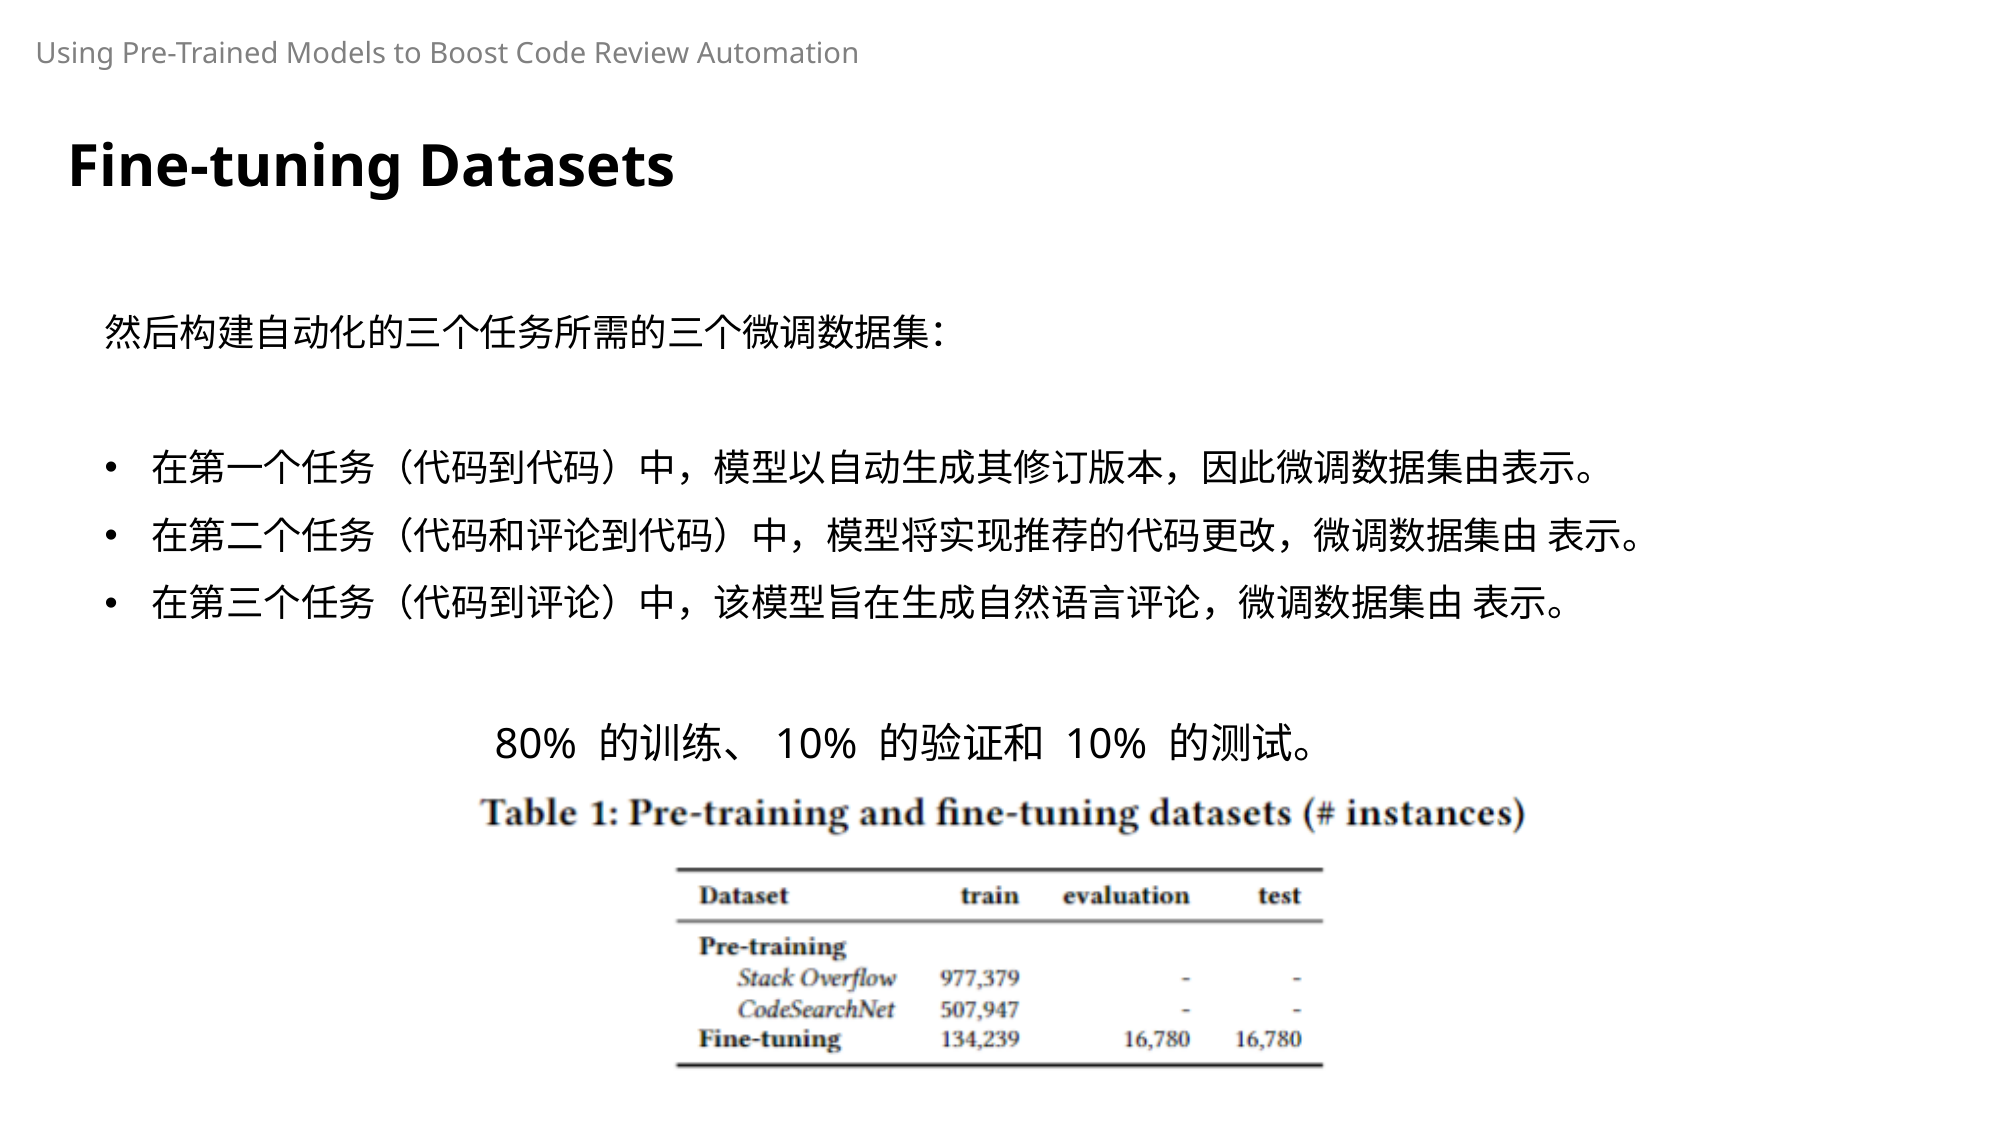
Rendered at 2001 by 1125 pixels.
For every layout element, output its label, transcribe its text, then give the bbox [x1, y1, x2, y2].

picture [447, 770, 1594, 1110]
text_box Fine-tuning Datasets [53, 121, 1851, 206]
text_box Using Pre-Trained Models to Boost Code Review Automation [20, 26, 1789, 77]
